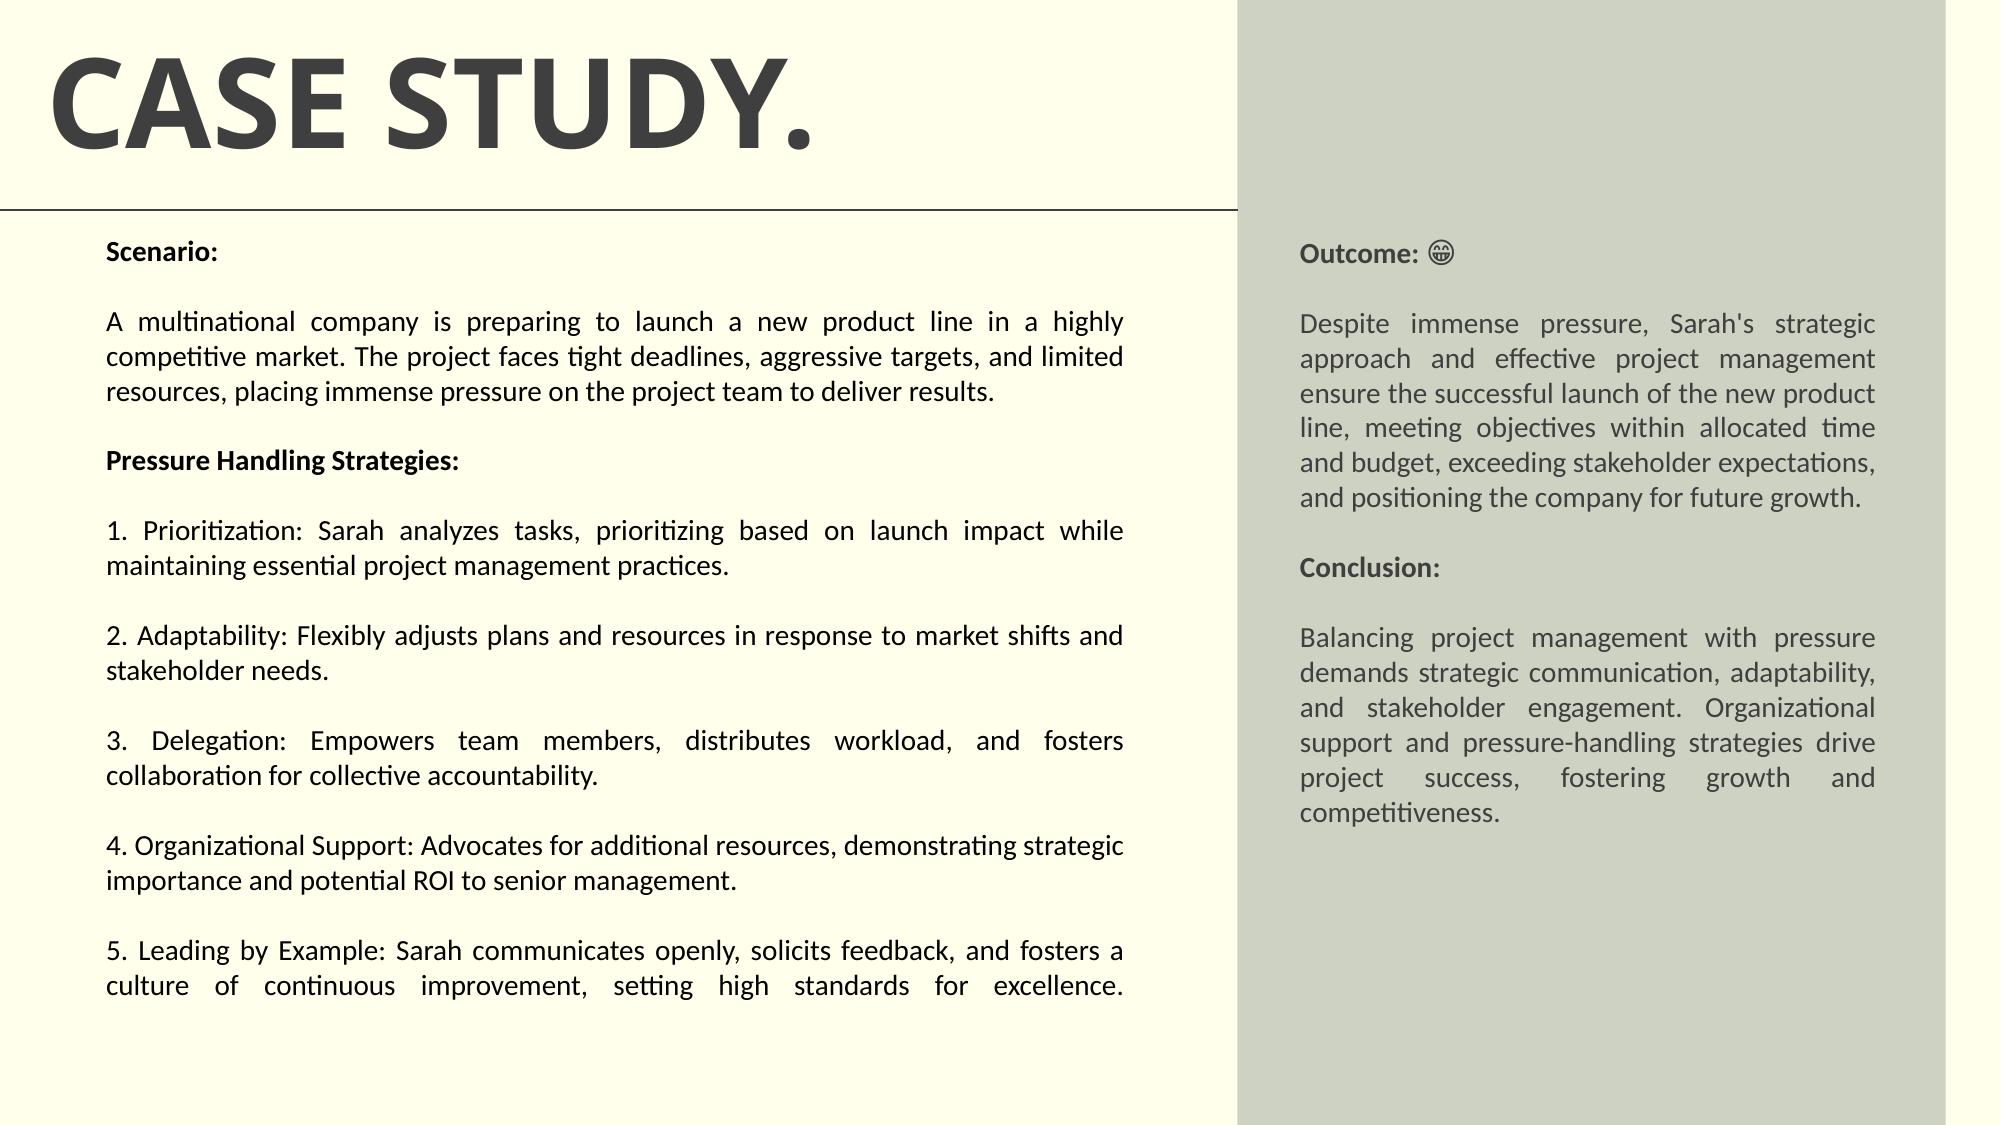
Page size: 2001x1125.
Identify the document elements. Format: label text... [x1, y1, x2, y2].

text_box Outcome: 😁 Despite immense pressure, Sarah's strategic approach and effective project management ensure the successful launch of the new product line, meeting objectives within allocated time and budget, exceeding stakeholder expectations, and positioning the company for future growth. Conclusion: Balancing project management with pressure demands strategic communication, adaptability, and stakeholder engagement. Organizational support and pressure-handling strategies drive project success, fostering growth and competitiveness. [1285, 226, 1892, 1060]
text_box CASE STUDY. [31, 15, 1125, 198]
text_box [1237, 0, 1946, 1125]
text_box Scenario: A multinational company is preparing to launch a new product line in a highly competitive market. The project faces tight deadlines, aggressive targets, and limited resources, placing immense pressure on the project team to deliver results. Pressure Handling Strategies: 1. Prioritization: Sarah analyzes tasks, prioritizing based on launch impact while maintaining essential project management practices. 2. Adaptability: Flexibly adjusts plans and resources in response to market shifts and stakeholder needs. 3. Delegation: Empowers team members, distributes workload, and fosters collaboration for collective accountability. 4. Organizational Support: Advocates for additional resources, demonstrating strategic importance and potential ROI to senior management. 5. Leading by Example: Sarah communicates openly, solicits feedback, and fosters a culture of continuous improvement, setting high standards for excellence. [91, 224, 1140, 871]
